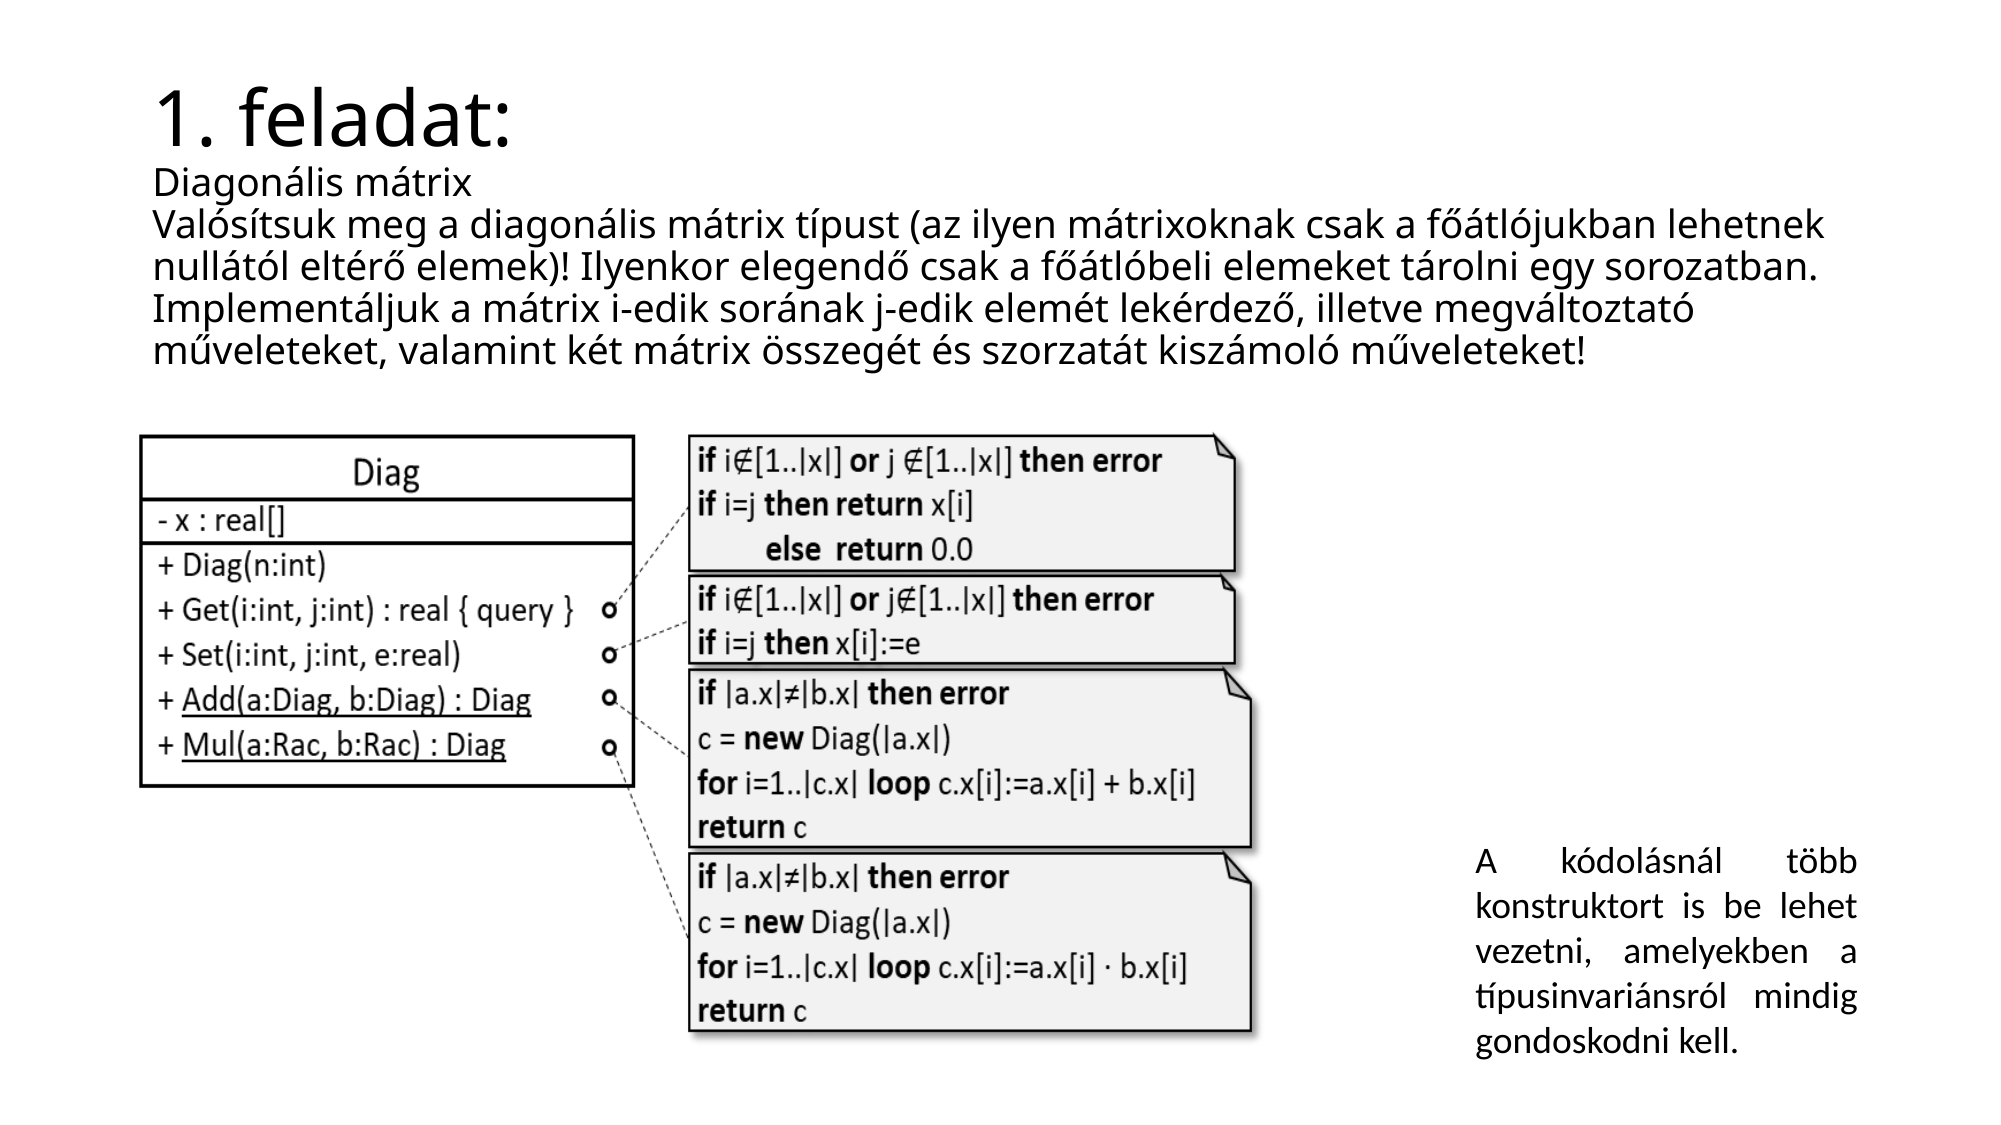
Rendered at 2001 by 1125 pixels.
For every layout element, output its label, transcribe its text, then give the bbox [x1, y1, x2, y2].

text_box A kódolásnál több konstruktort is be lehet vezetni, amelyekben a típusinvariánsról mindig gondoskodni kell. [1460, 828, 1873, 1069]
title 1. feladat: Diagonális mátrix Valósítsuk meg a diagonális mátrix típust (az ilyen mátrixoknak csak a főátlójukban lehetnek nullától eltérő elemek)! Ilyenkor elegendő csak a főátlóbeli elemeket tárolni egy sorozatban. Implementáljuk a mátrix i-edik sorának j-edik elemét lekérdező, illetve megváltoztató műveleteket, valamint két mátrix összegét és szorzatát kiszámoló műveleteket! [137, 53, 1863, 475]
picture [137, 418, 1267, 1072]
